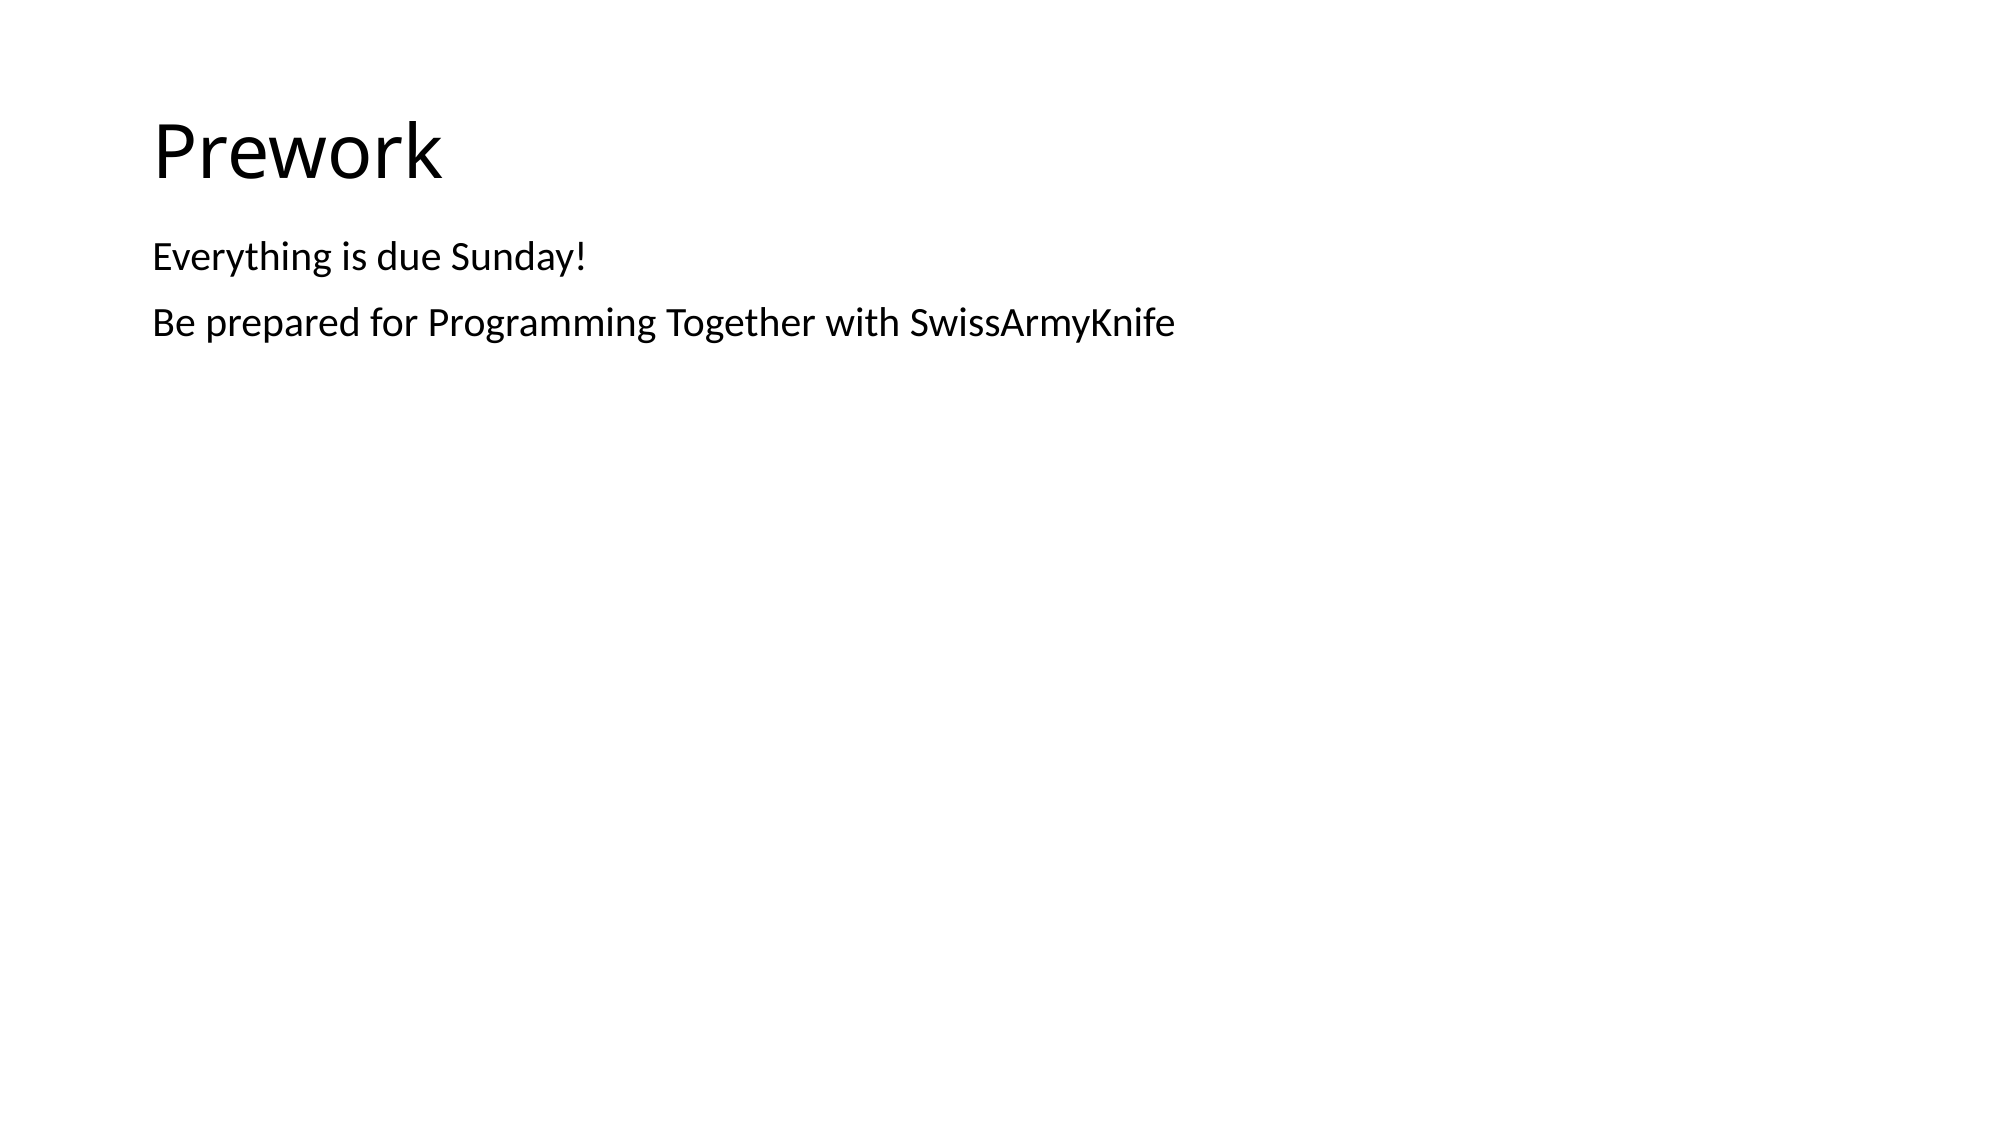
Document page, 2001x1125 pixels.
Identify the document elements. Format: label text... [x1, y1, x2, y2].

list Everything is due Sunday! Be prepared for Programming Together with SwissArmyKnife [137, 226, 1863, 1032]
title Prework [137, 92, 1863, 215]
